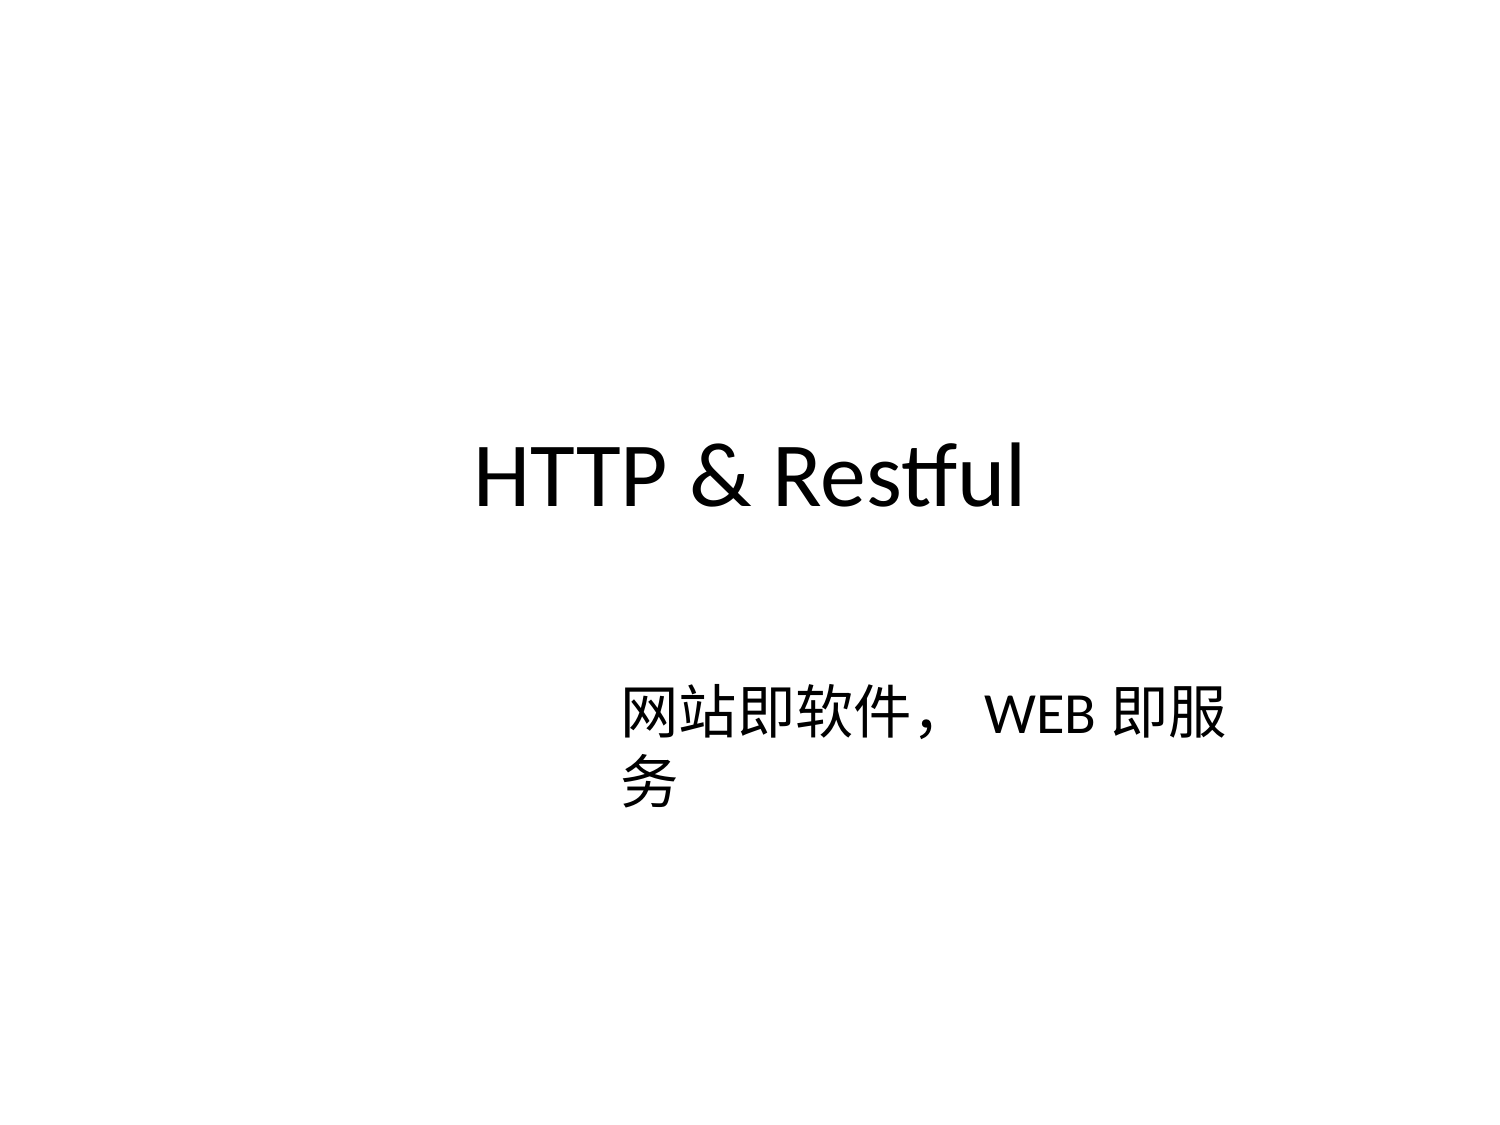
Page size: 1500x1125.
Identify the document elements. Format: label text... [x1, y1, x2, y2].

title HTTP & Restful [112, 349, 1388, 591]
text_box 网站即软件，WEB即服务 [606, 667, 1294, 823]
